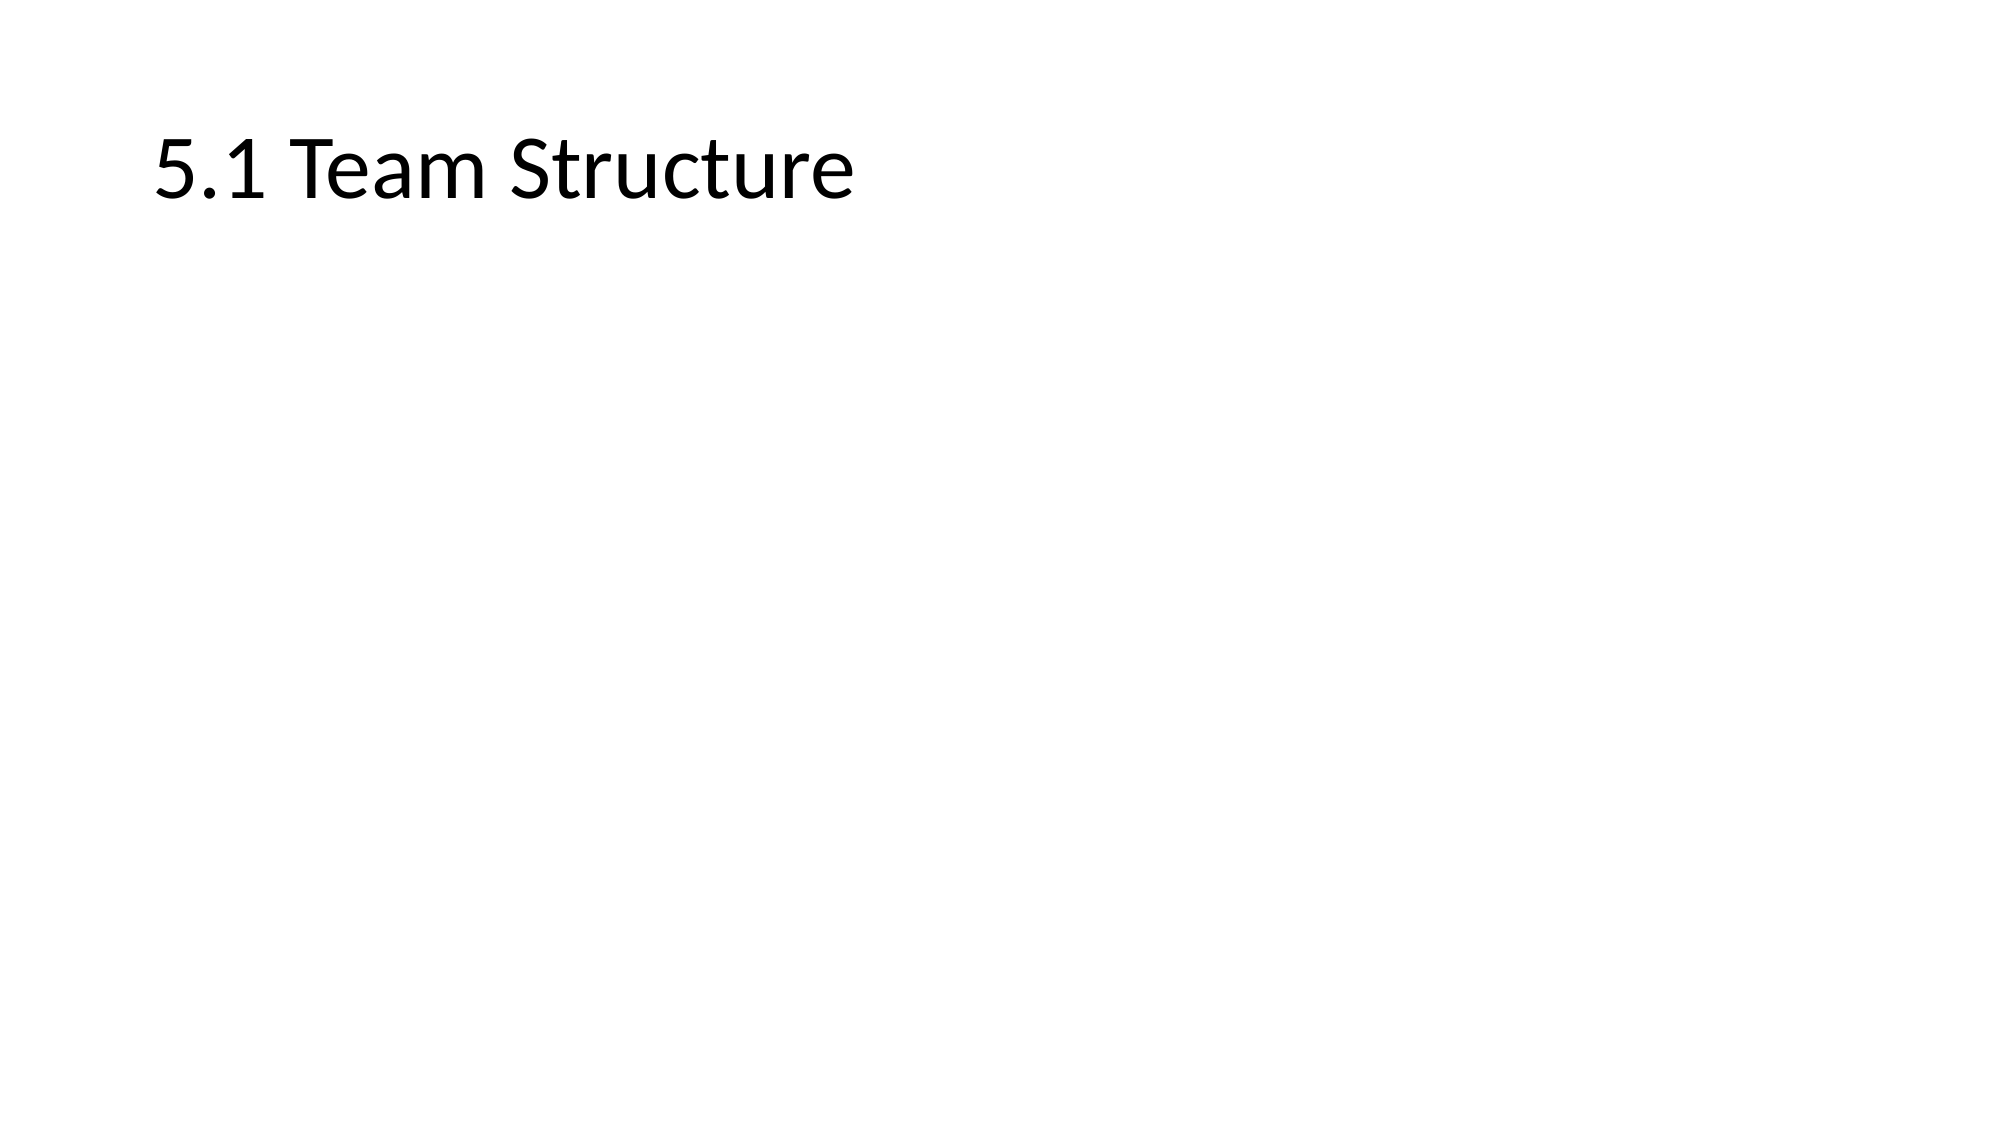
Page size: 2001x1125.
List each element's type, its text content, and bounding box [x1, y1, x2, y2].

title 5.1 Team Structure [137, 59, 1863, 278]
